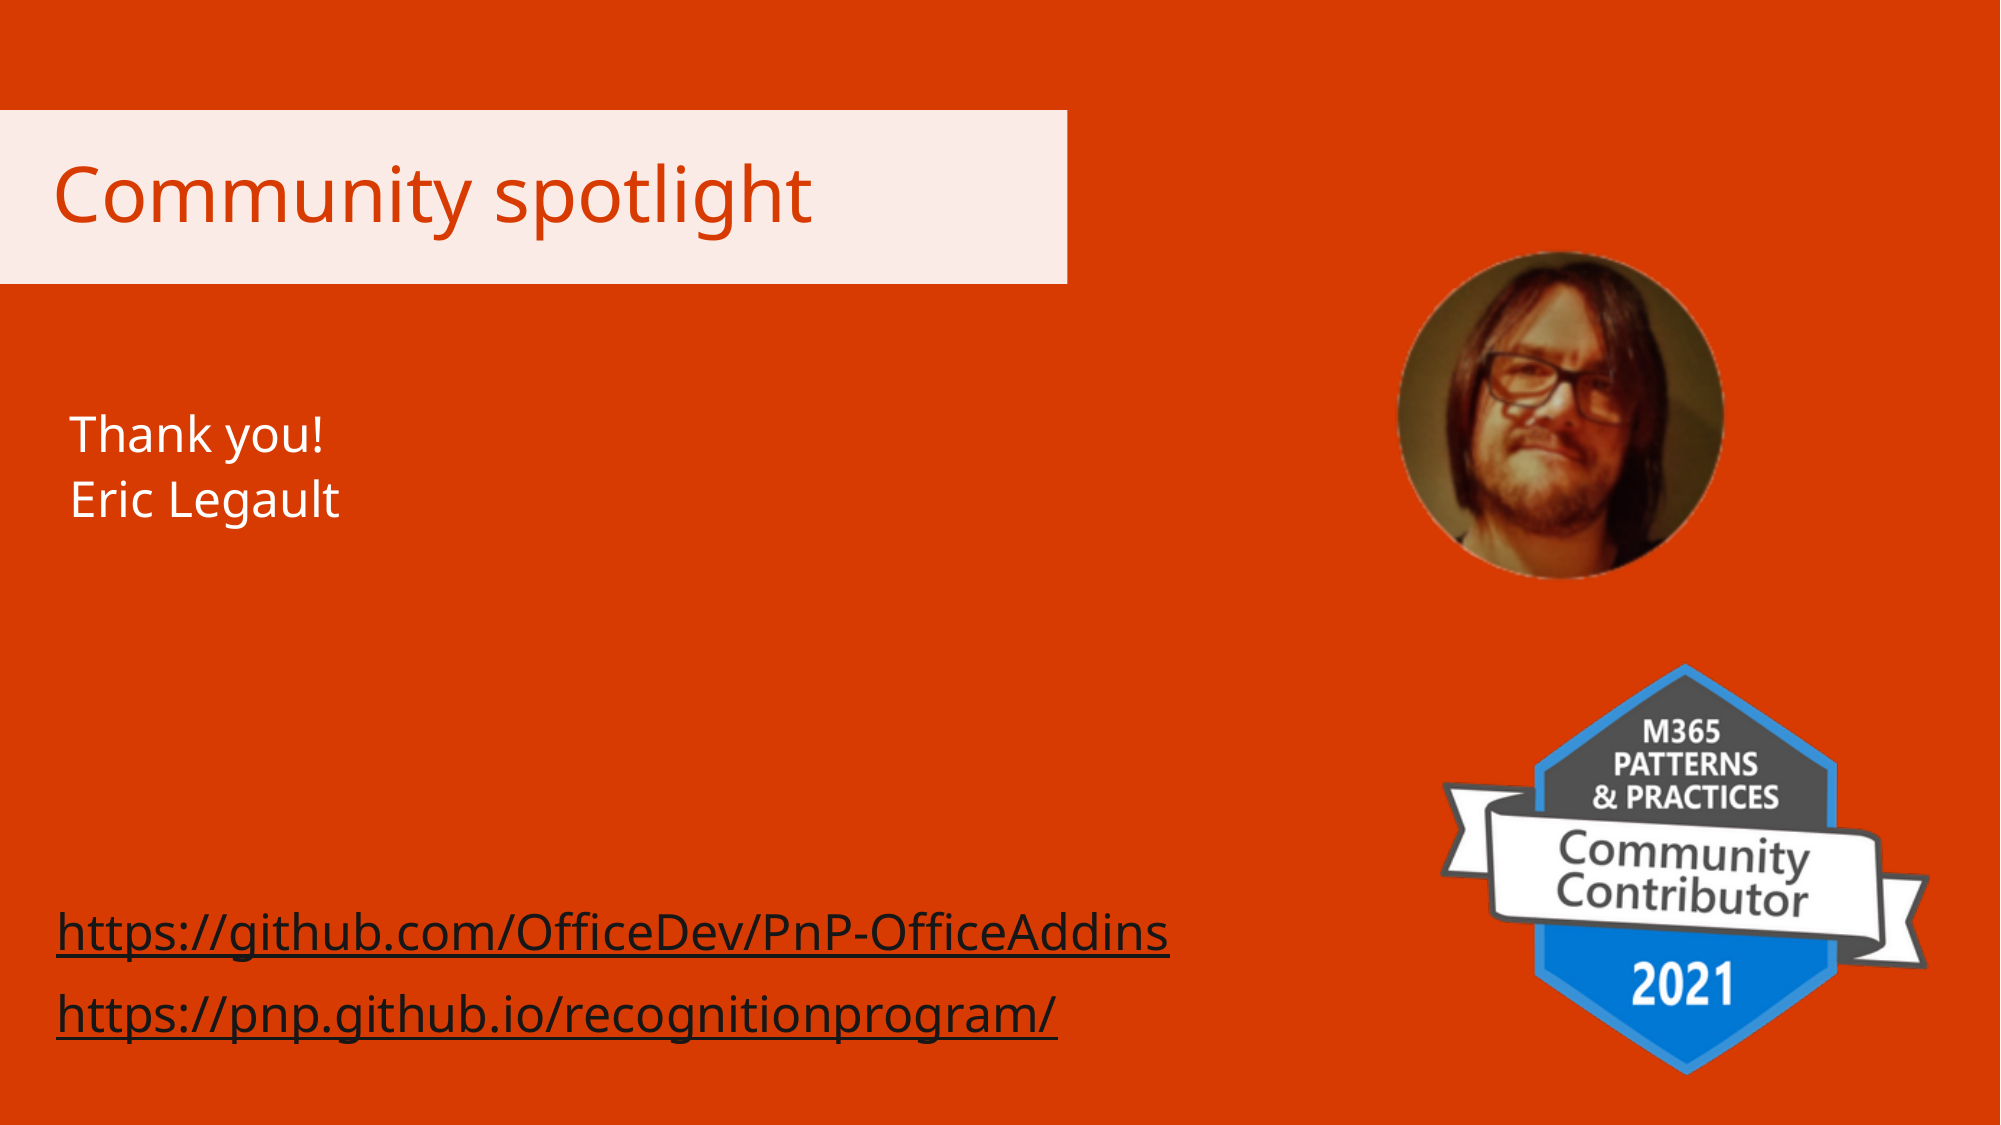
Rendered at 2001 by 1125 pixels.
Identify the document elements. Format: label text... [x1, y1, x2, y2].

picture [1368, 242, 1754, 586]
picture [1440, 624, 1931, 1115]
list https://github.com/OfficeDev/PnP-OfficeAddins https://pnp.github.io/recognitionprogram/ [56, 901, 1440, 1076]
list Community spotlight [0, 110, 1068, 284]
list Thank you! Eric Legault [69, 409, 1080, 531]
